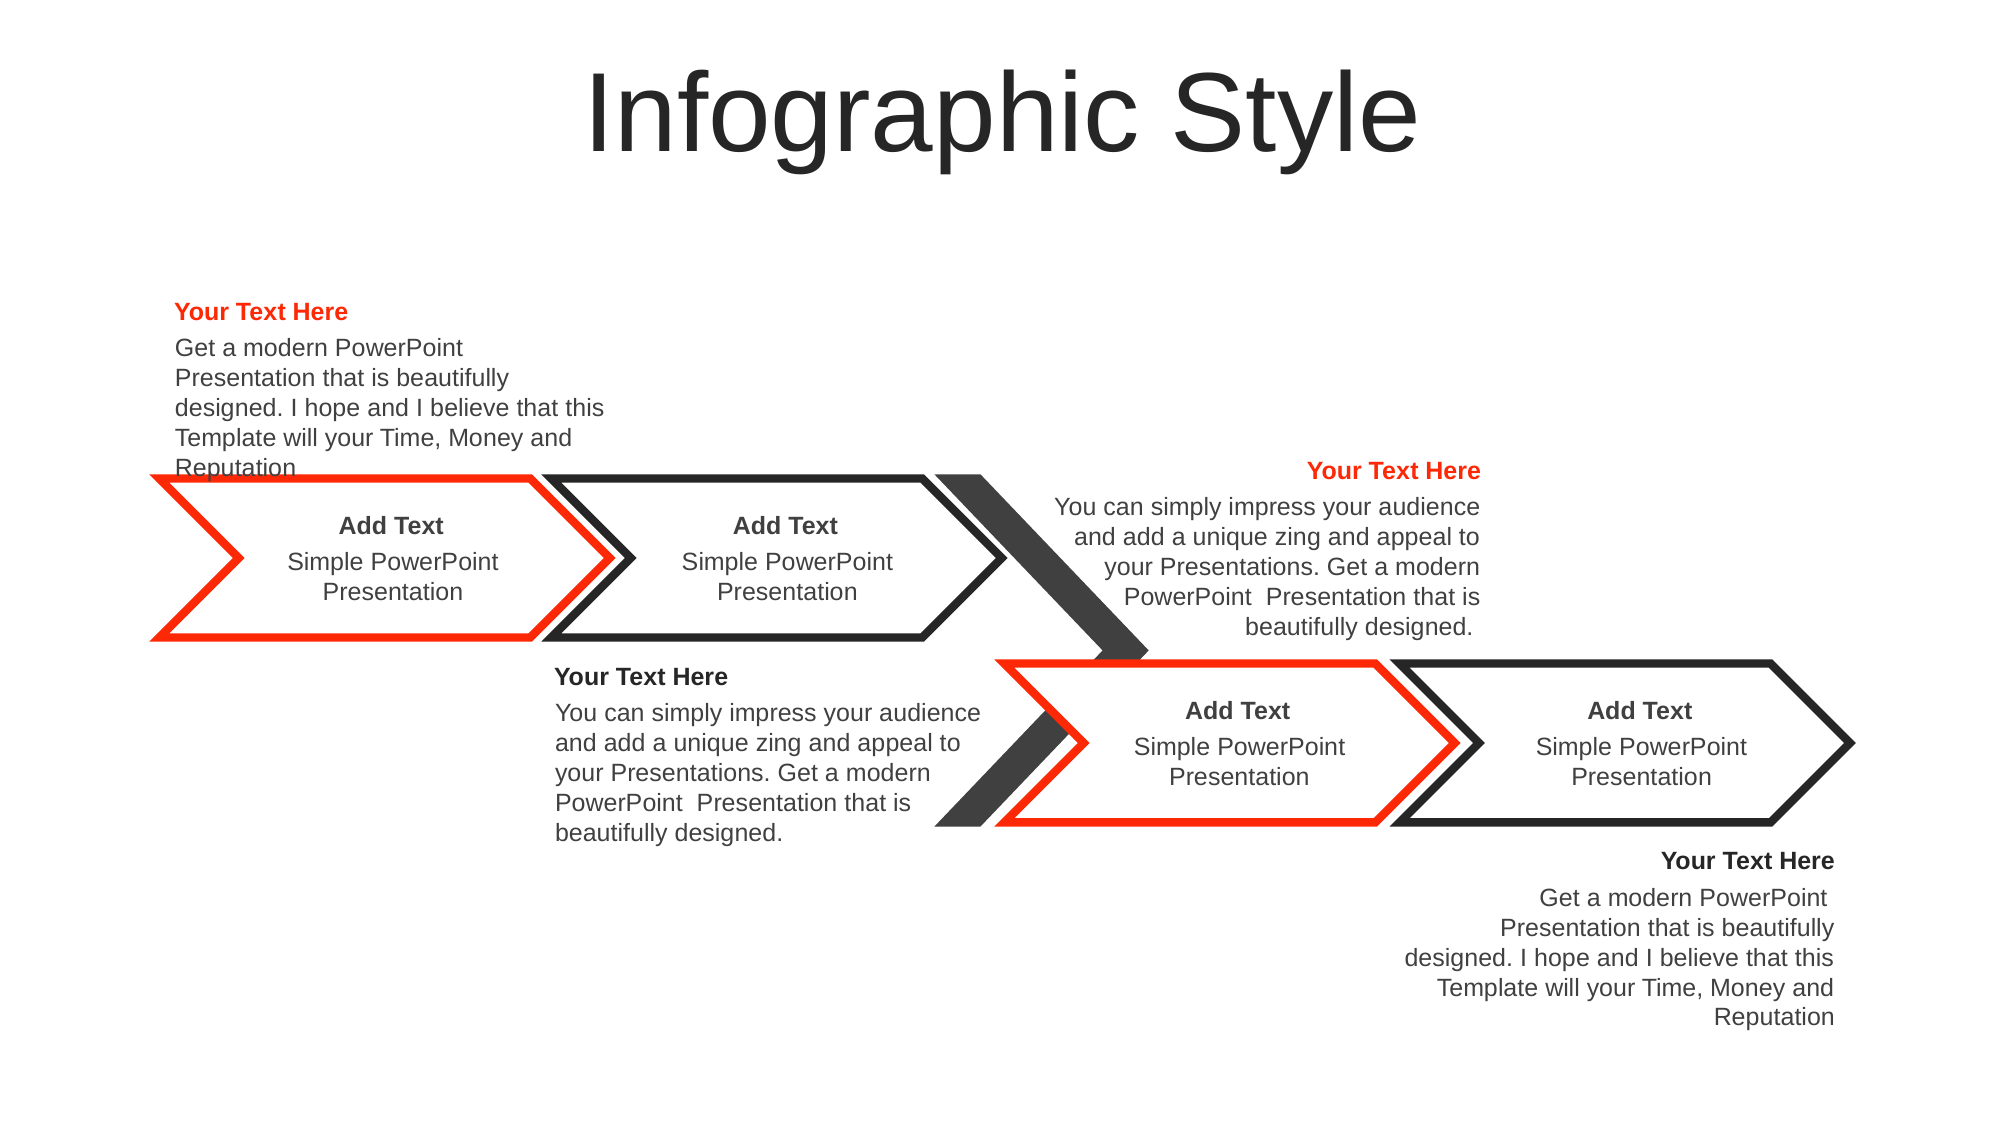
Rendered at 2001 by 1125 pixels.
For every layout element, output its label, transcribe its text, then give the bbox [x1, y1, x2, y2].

list Infographic Style [53, 55, 1952, 175]
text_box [159, 478, 1850, 823]
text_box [1097, 687, 1381, 799]
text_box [644, 502, 929, 614]
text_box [159, 287, 632, 461]
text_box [1499, 687, 1783, 799]
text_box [1377, 837, 1850, 1011]
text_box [1023, 447, 1496, 651]
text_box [250, 502, 534, 614]
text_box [539, 652, 1012, 856]
